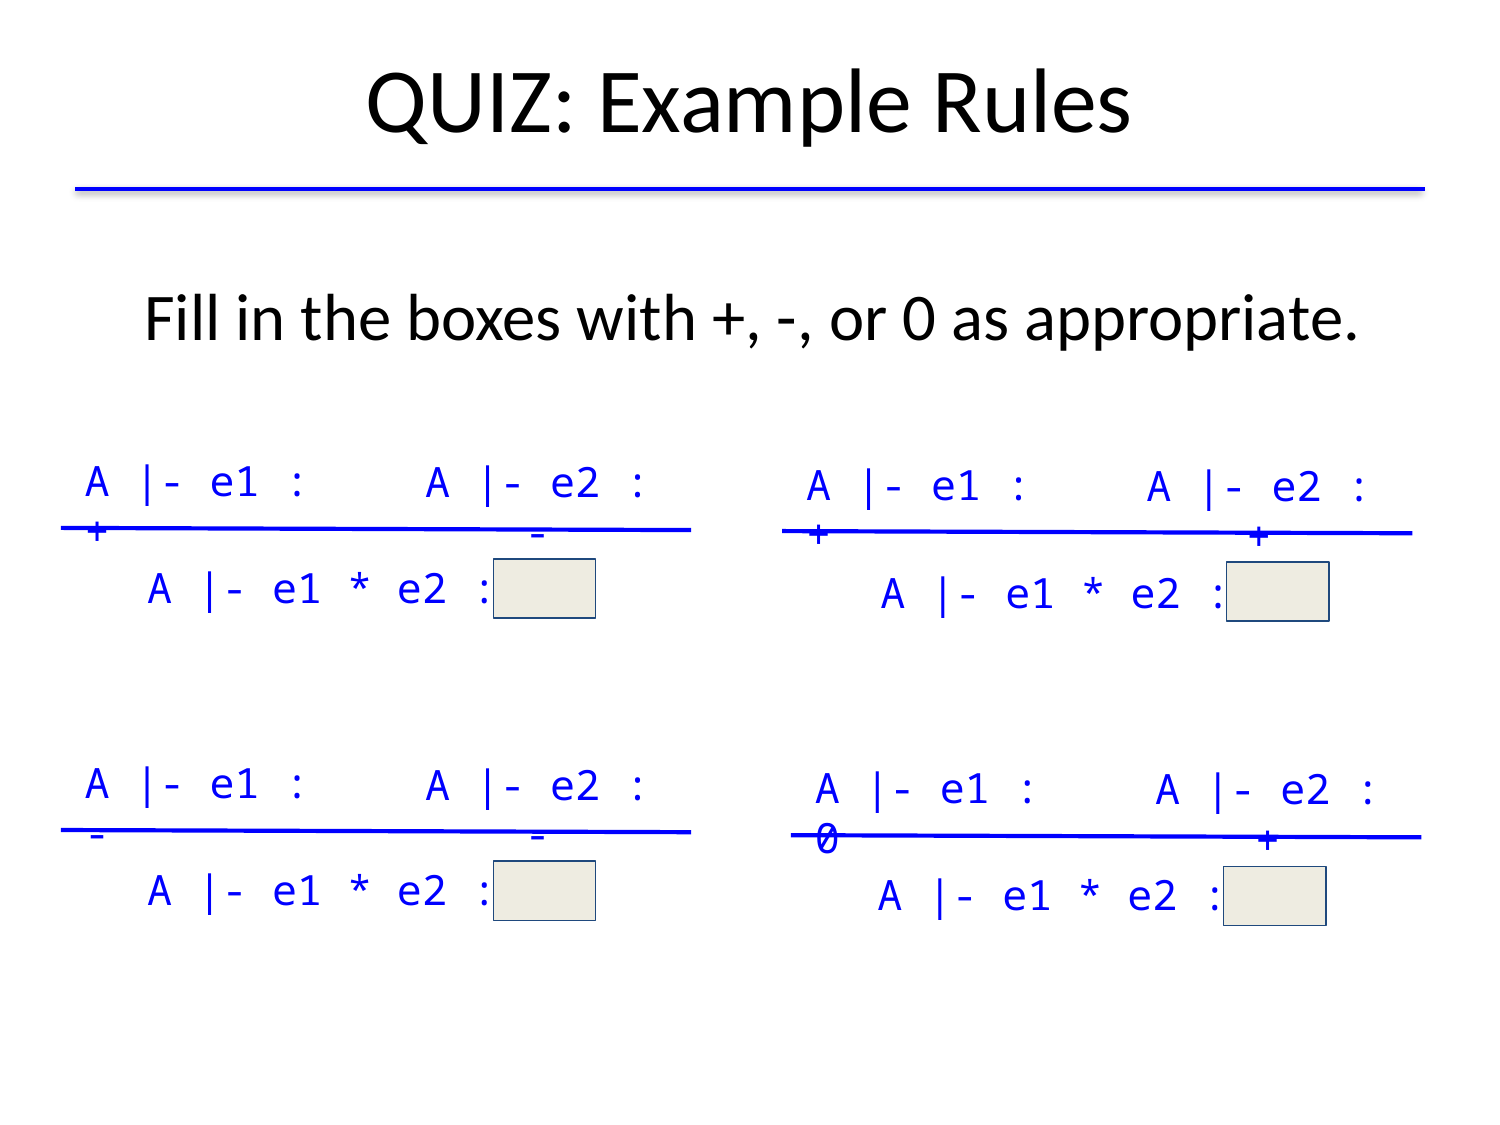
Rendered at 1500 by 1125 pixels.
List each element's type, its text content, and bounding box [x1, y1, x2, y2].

text_box A |- e2 : + [1106, 444, 1412, 530]
text_box Fill in the boxes with +, -, or 0 as appropriate. [75, 258, 1397, 378]
text_box A |- e1 * e2 : [862, 853, 1270, 934]
text_box [493, 861, 596, 921]
text_box A |- e2 : - [385, 743, 690, 829]
text_box A |- e2 : + [1115, 748, 1420, 833]
text_box [493, 559, 596, 619]
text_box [60, 527, 692, 531]
text_box [1226, 561, 1330, 622]
text_box A |- e1 * e2 : [132, 546, 540, 627]
text_box A |- e2 : - [385, 441, 690, 527]
title QUIZ: Example Rules [75, 1, 1425, 190]
text_box A |- e1 : 0 [799, 747, 1088, 833]
text_box A |- e1 : + [69, 439, 358, 526]
text_box A |- e1 : + [790, 443, 1079, 529]
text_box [790, 834, 1422, 838]
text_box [60, 829, 692, 833]
text_box A |- e1 : - [69, 742, 358, 828]
text_box A |- e1 * e2 : [865, 551, 1273, 632]
text_box [1223, 866, 1326, 926]
text_box A |- e1 * e2 : [132, 848, 540, 929]
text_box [781, 530, 1413, 534]
